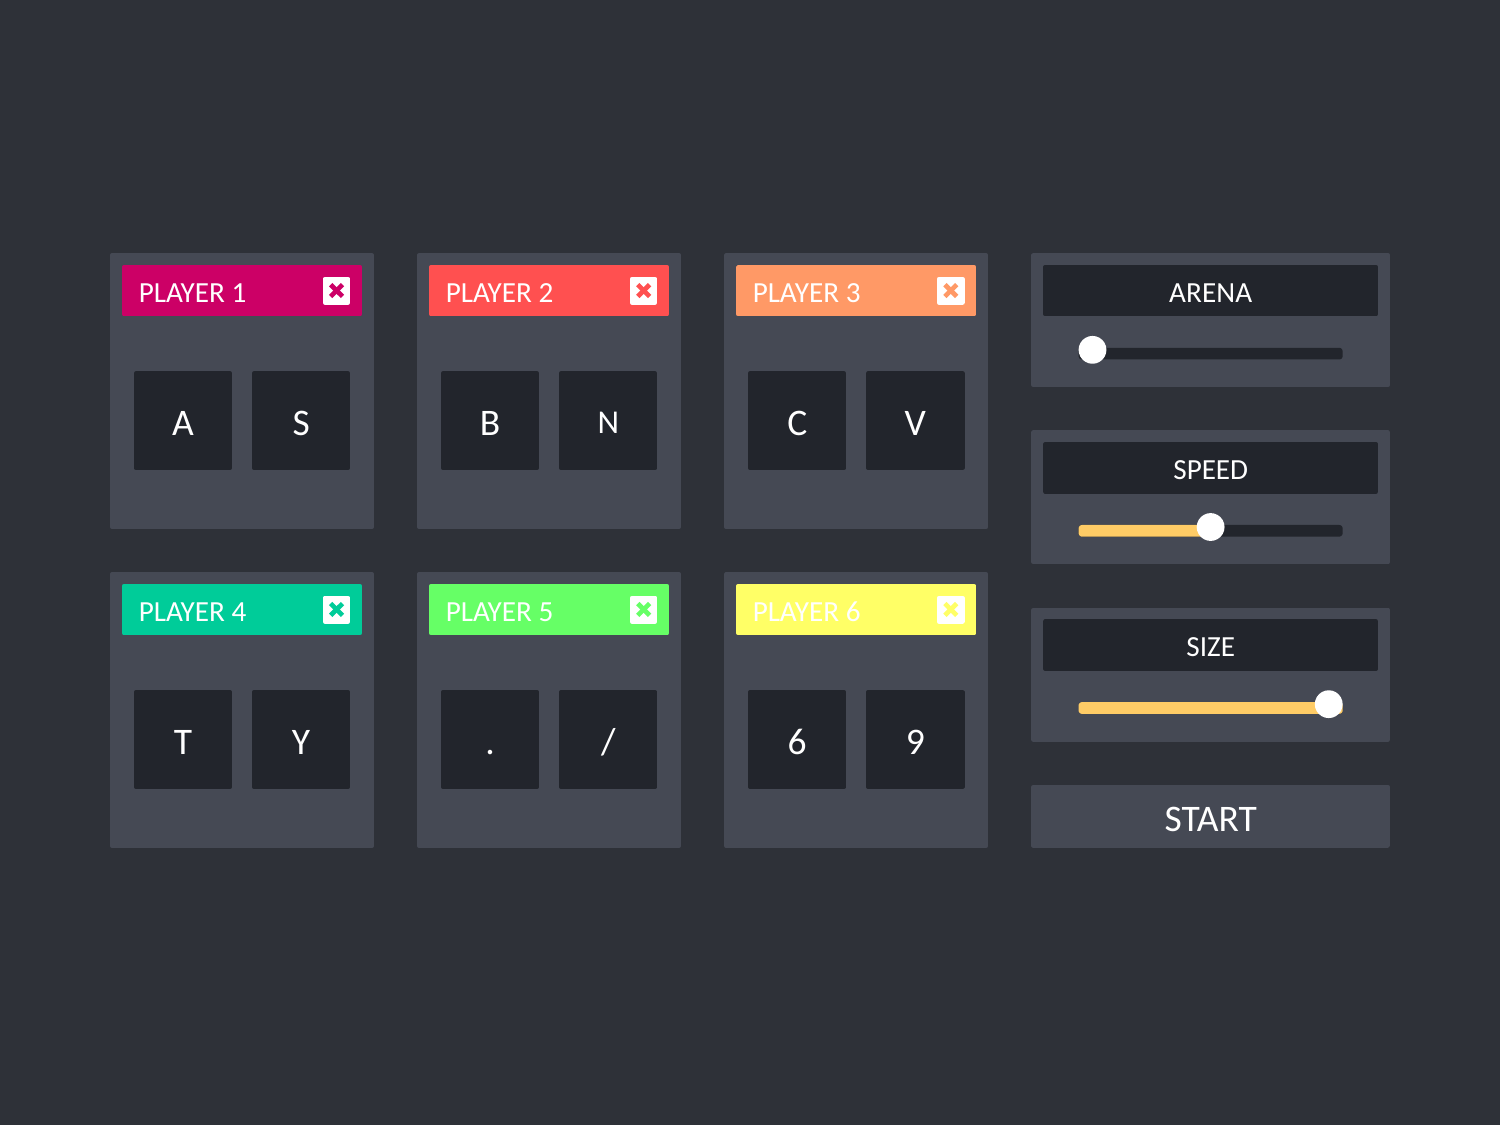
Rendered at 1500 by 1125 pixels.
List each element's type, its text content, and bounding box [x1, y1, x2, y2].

text_box ARENA [1043, 265, 1378, 316]
text_box . [441, 690, 539, 789]
text_box [1078, 335, 1107, 364]
text_box T [134, 690, 232, 789]
text_box [1196, 513, 1225, 541]
text_box [1031, 608, 1390, 742]
text_box [724, 572, 988, 848]
text_box [1222, 524, 1343, 537]
text_box [1078, 524, 1200, 537]
text_box [1031, 430, 1390, 564]
text_box [1103, 347, 1343, 360]
text_box [1314, 690, 1343, 719]
text_box [417, 572, 681, 848]
text_box B [441, 371, 539, 470]
text_box PLAYER 2 [429, 265, 669, 316]
text_box [110, 572, 374, 848]
text_box N [559, 371, 657, 470]
text_box PLAYER 6 [736, 584, 976, 635]
text_box / [559, 690, 657, 789]
text_box PLAYER 3 [736, 265, 976, 316]
text_box PLAYER 5 [429, 584, 669, 635]
text_box 6 [748, 690, 846, 789]
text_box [324, 597, 349, 622]
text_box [938, 278, 963, 303]
text_box [1078, 702, 1318, 714]
text_box START [1031, 785, 1390, 848]
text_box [631, 597, 656, 622]
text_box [938, 597, 963, 622]
text_box Y [252, 690, 350, 789]
text_box [417, 253, 681, 529]
text_box 9 [866, 690, 965, 789]
text_box C [748, 371, 846, 470]
text_box PLAYER 1 [122, 265, 362, 316]
text_box SPEED [1043, 442, 1378, 494]
text_box V [866, 371, 965, 470]
text_box SIZE [1043, 619, 1378, 671]
text_box [724, 253, 988, 529]
text_box A [134, 371, 232, 470]
text_box [1031, 253, 1390, 387]
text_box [631, 278, 656, 303]
text_box PLAYER 4 [122, 584, 362, 635]
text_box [324, 278, 349, 303]
text_box [110, 253, 374, 529]
text_box S [252, 371, 350, 470]
